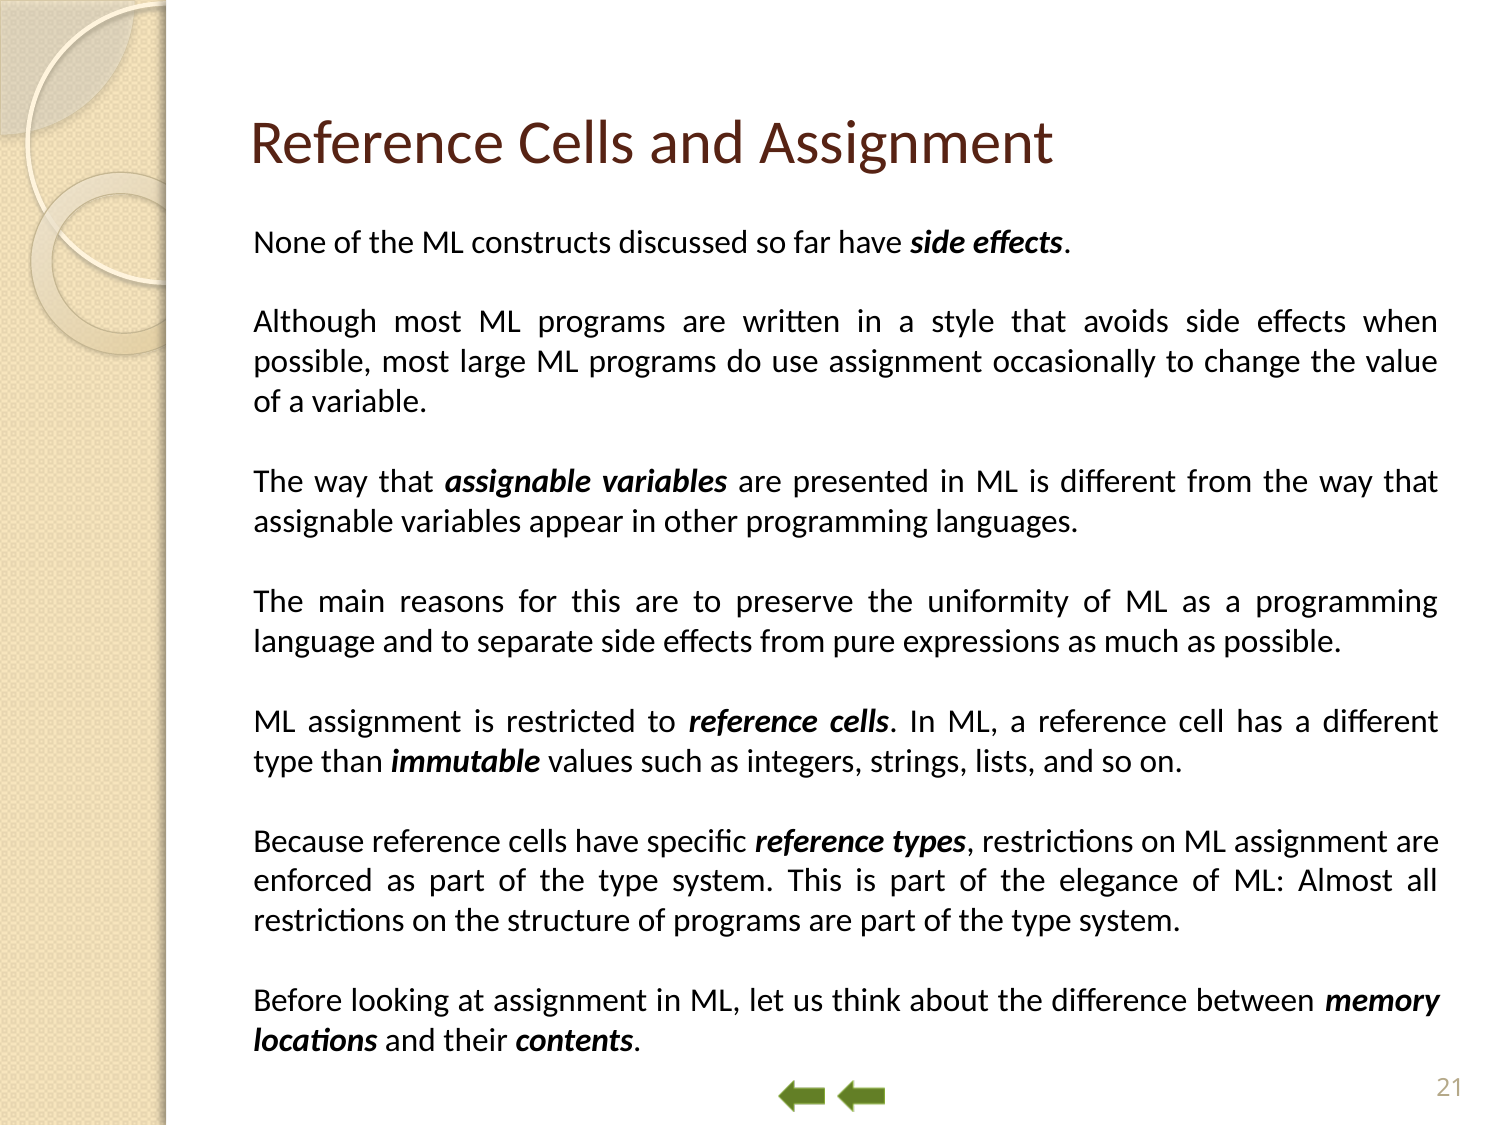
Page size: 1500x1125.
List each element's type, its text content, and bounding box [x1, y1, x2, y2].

slide_number 21 [1413, 1034, 1488, 1113]
title Reference Cells and Assignment [235, 45, 1466, 233]
picture [836, 1079, 885, 1112]
list None of the ML constructs discussed so far have side effects. Although most ML programs are written in a style that avoids side effects when possible, most large ML programs do use assignment occasionally to change the value of a variable. The way that assignable variables are presented in ML is different from the way that assignable variables appear in other programming languages. The main reasons for this are to preserve the uniformity of ML as a programming language and to separate side effects from pure expressions as much as possible. ML assignment is restricted to reference cells. In ML, a reference cell has a different type than immutable values such as integers, strings, lists, and so on. Because reference cells have specific reference types, restrictions on ML assignment are enforced as part of the type system. This is part of the elegance of ML: Almost all restrictions on the structure of programs are part of the type system. Before looking at assignment in ML, let us think about the difference between memory locations and their contents. [225, 212, 1455, 1063]
picture [778, 1079, 826, 1112]
